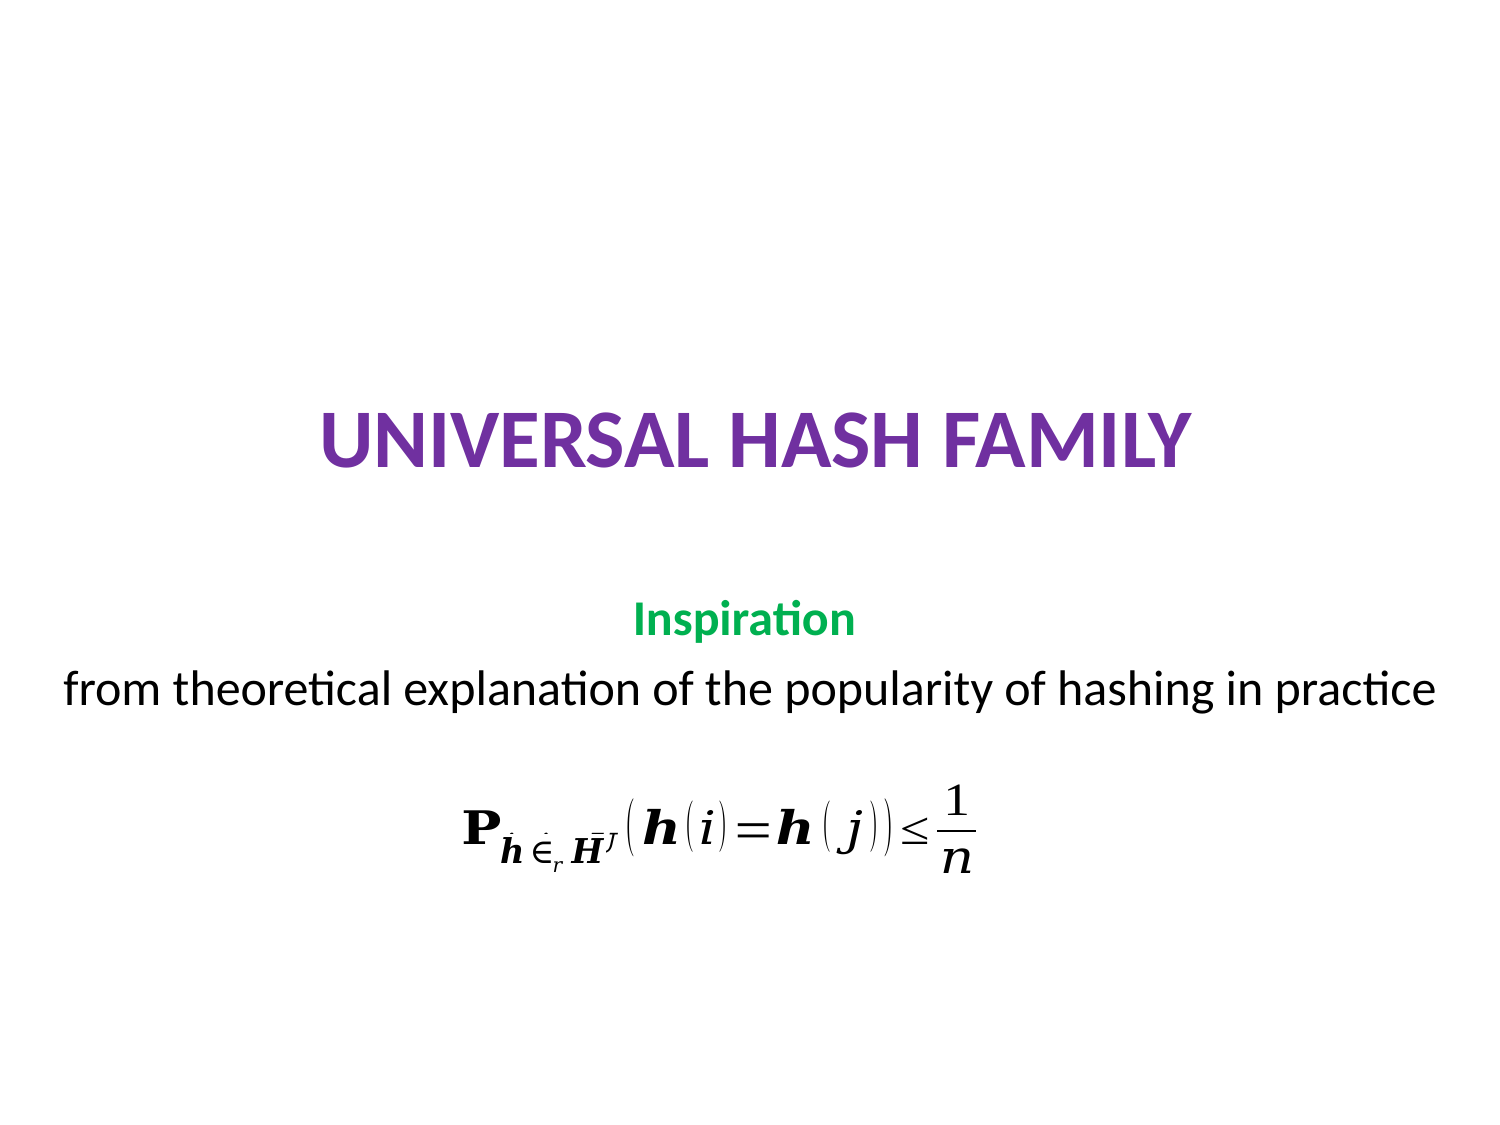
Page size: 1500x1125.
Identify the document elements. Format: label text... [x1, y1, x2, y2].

list Inspiration from theoretical explanation of the popularity of hashing in practice [37, 476, 1463, 723]
title Universal Hash Family [118, 376, 1394, 476]
